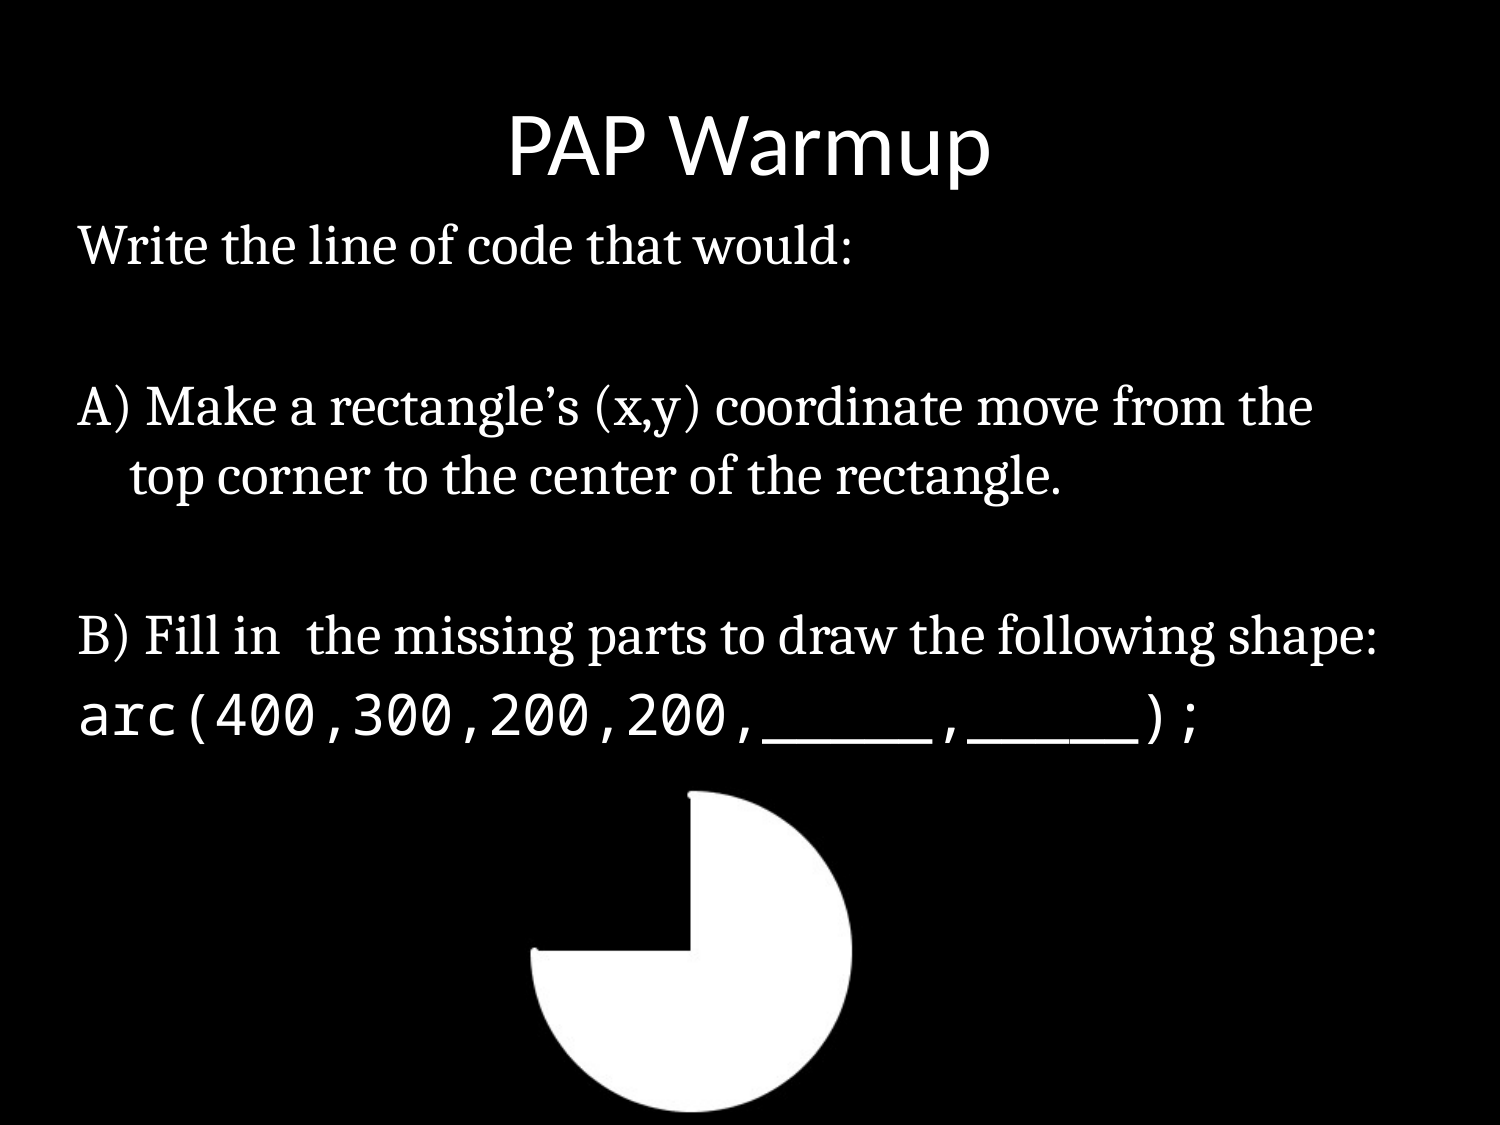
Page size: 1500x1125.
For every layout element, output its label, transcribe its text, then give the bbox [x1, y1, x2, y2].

list Write the line of code that would: A) Make a rectangle’s (x,y) coordinate move from the top corner to the center of the rectangle. B) Fill in the missing parts to draw the following shape: arc(400,300,200,200,_____,_____); [62, 200, 1413, 1075]
picture [512, 774, 868, 1125]
title PAP Warmup [75, 45, 1425, 233]
